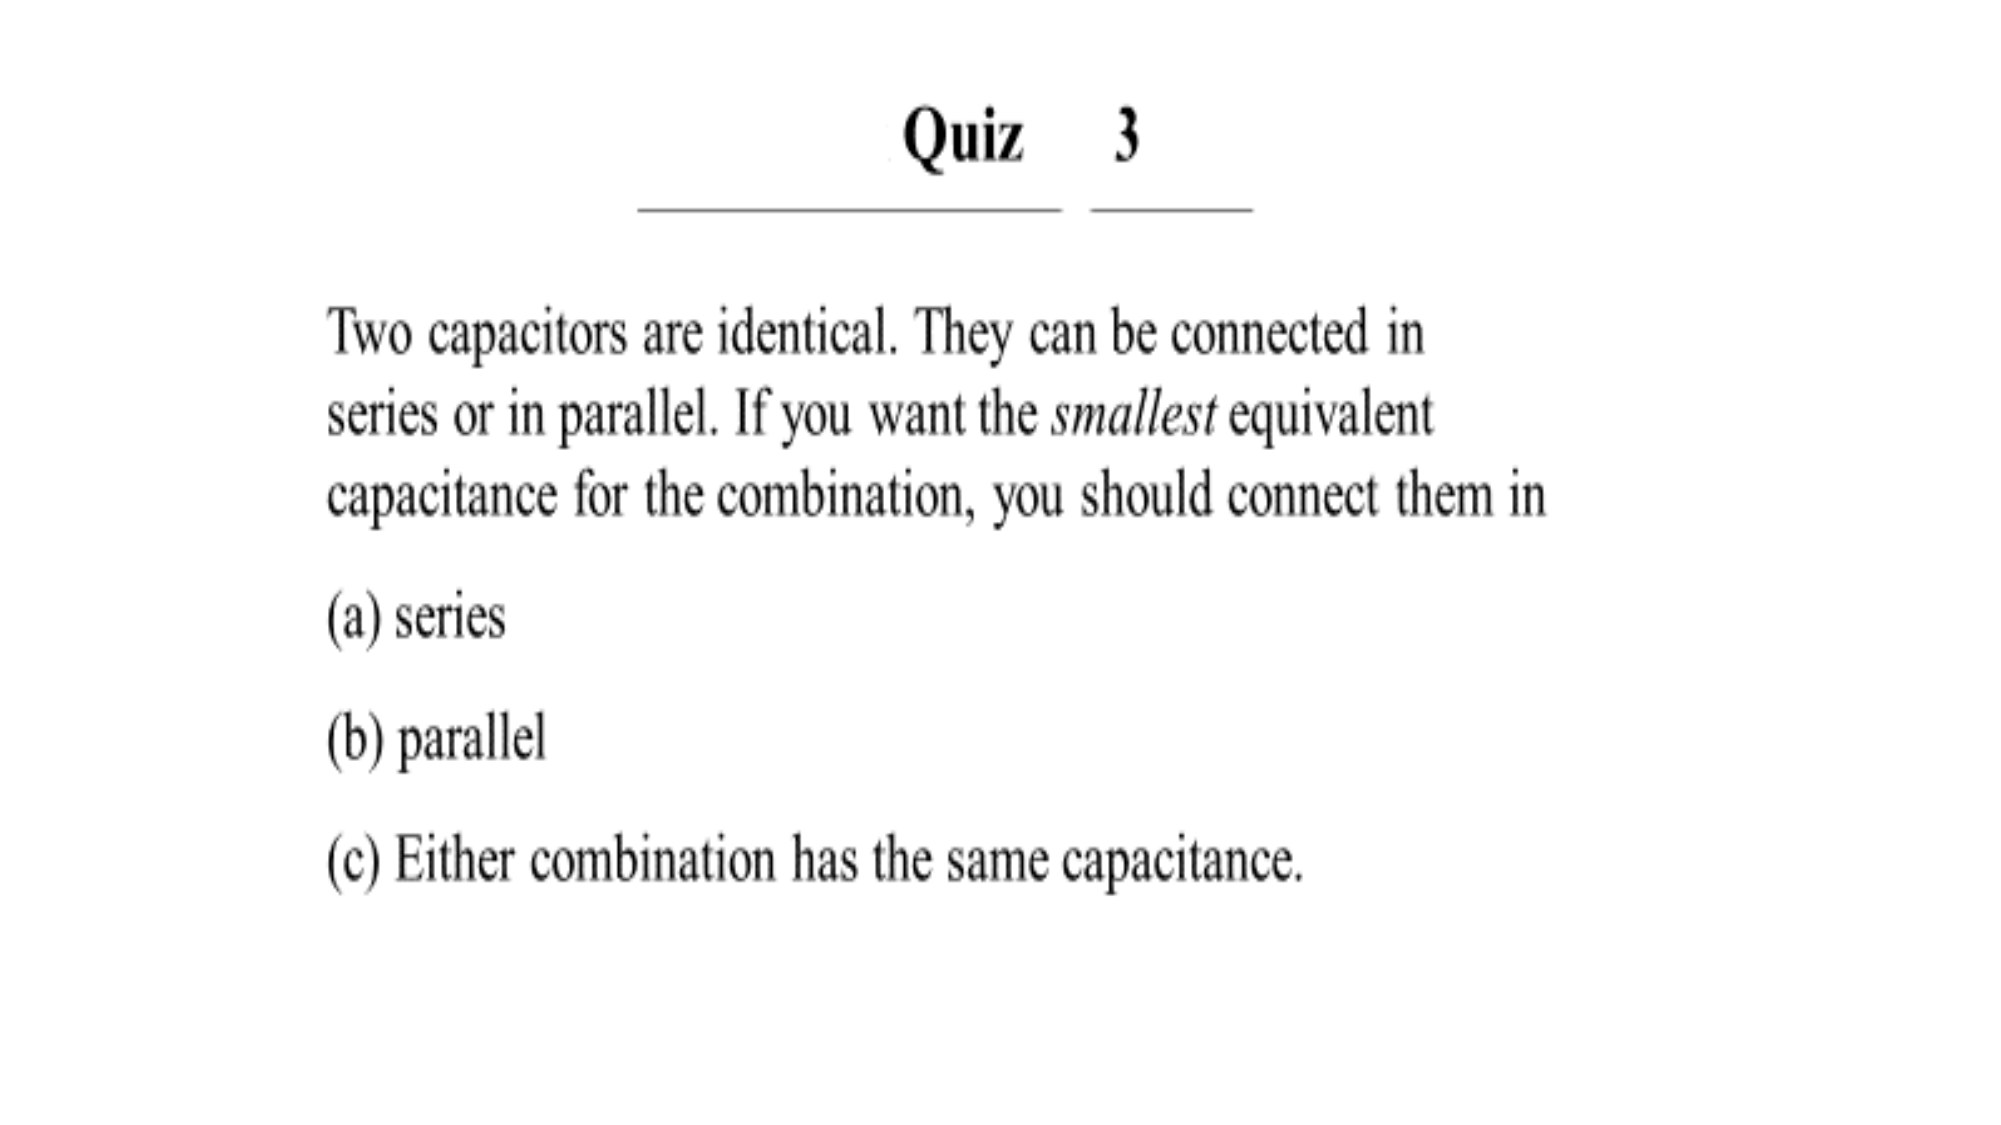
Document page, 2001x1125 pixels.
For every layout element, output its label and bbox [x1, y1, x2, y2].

picture [312, 85, 1614, 1038]
